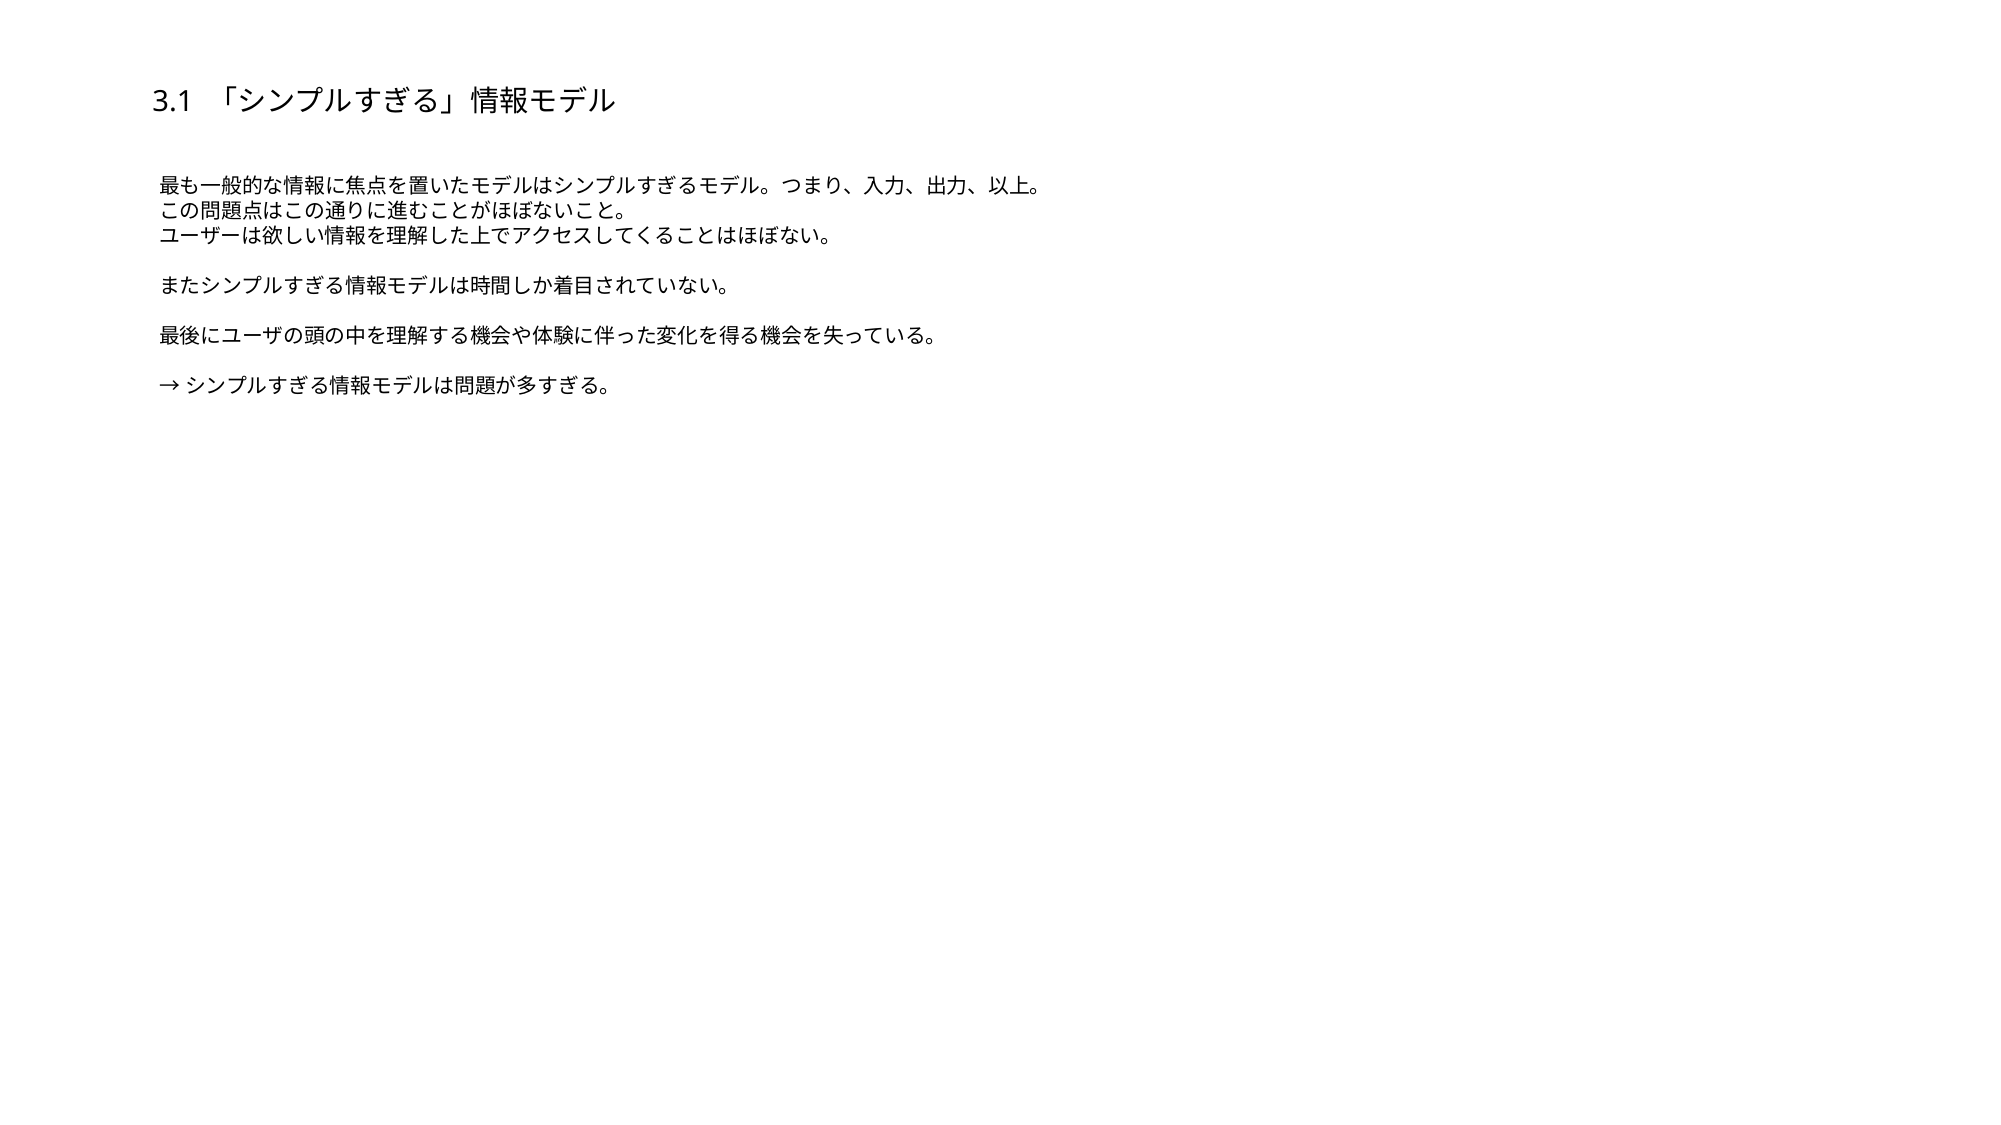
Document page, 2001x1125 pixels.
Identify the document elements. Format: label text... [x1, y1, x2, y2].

text_box 最も一般的な情報に焦点を置いたモデルはシンプルすぎるモデル。つまり、入力、出力、以上。 この問題点はこの通りに進むことがほぼないこと。 ユーザーは欲しい情報を理解した上でアクセスしてくることはほぼない。 またシンプルすぎる情報モデルは時間しか着目されていない。 最後にユーザの頭の中を理解する機会や体験に伴った変化を得る機会を失っている。 →シンプルすぎる情報モデルは問題が多すぎる。 [144, 165, 1066, 406]
title 3.1 「シンプルすぎる」情報モデル [137, 59, 1863, 145]
